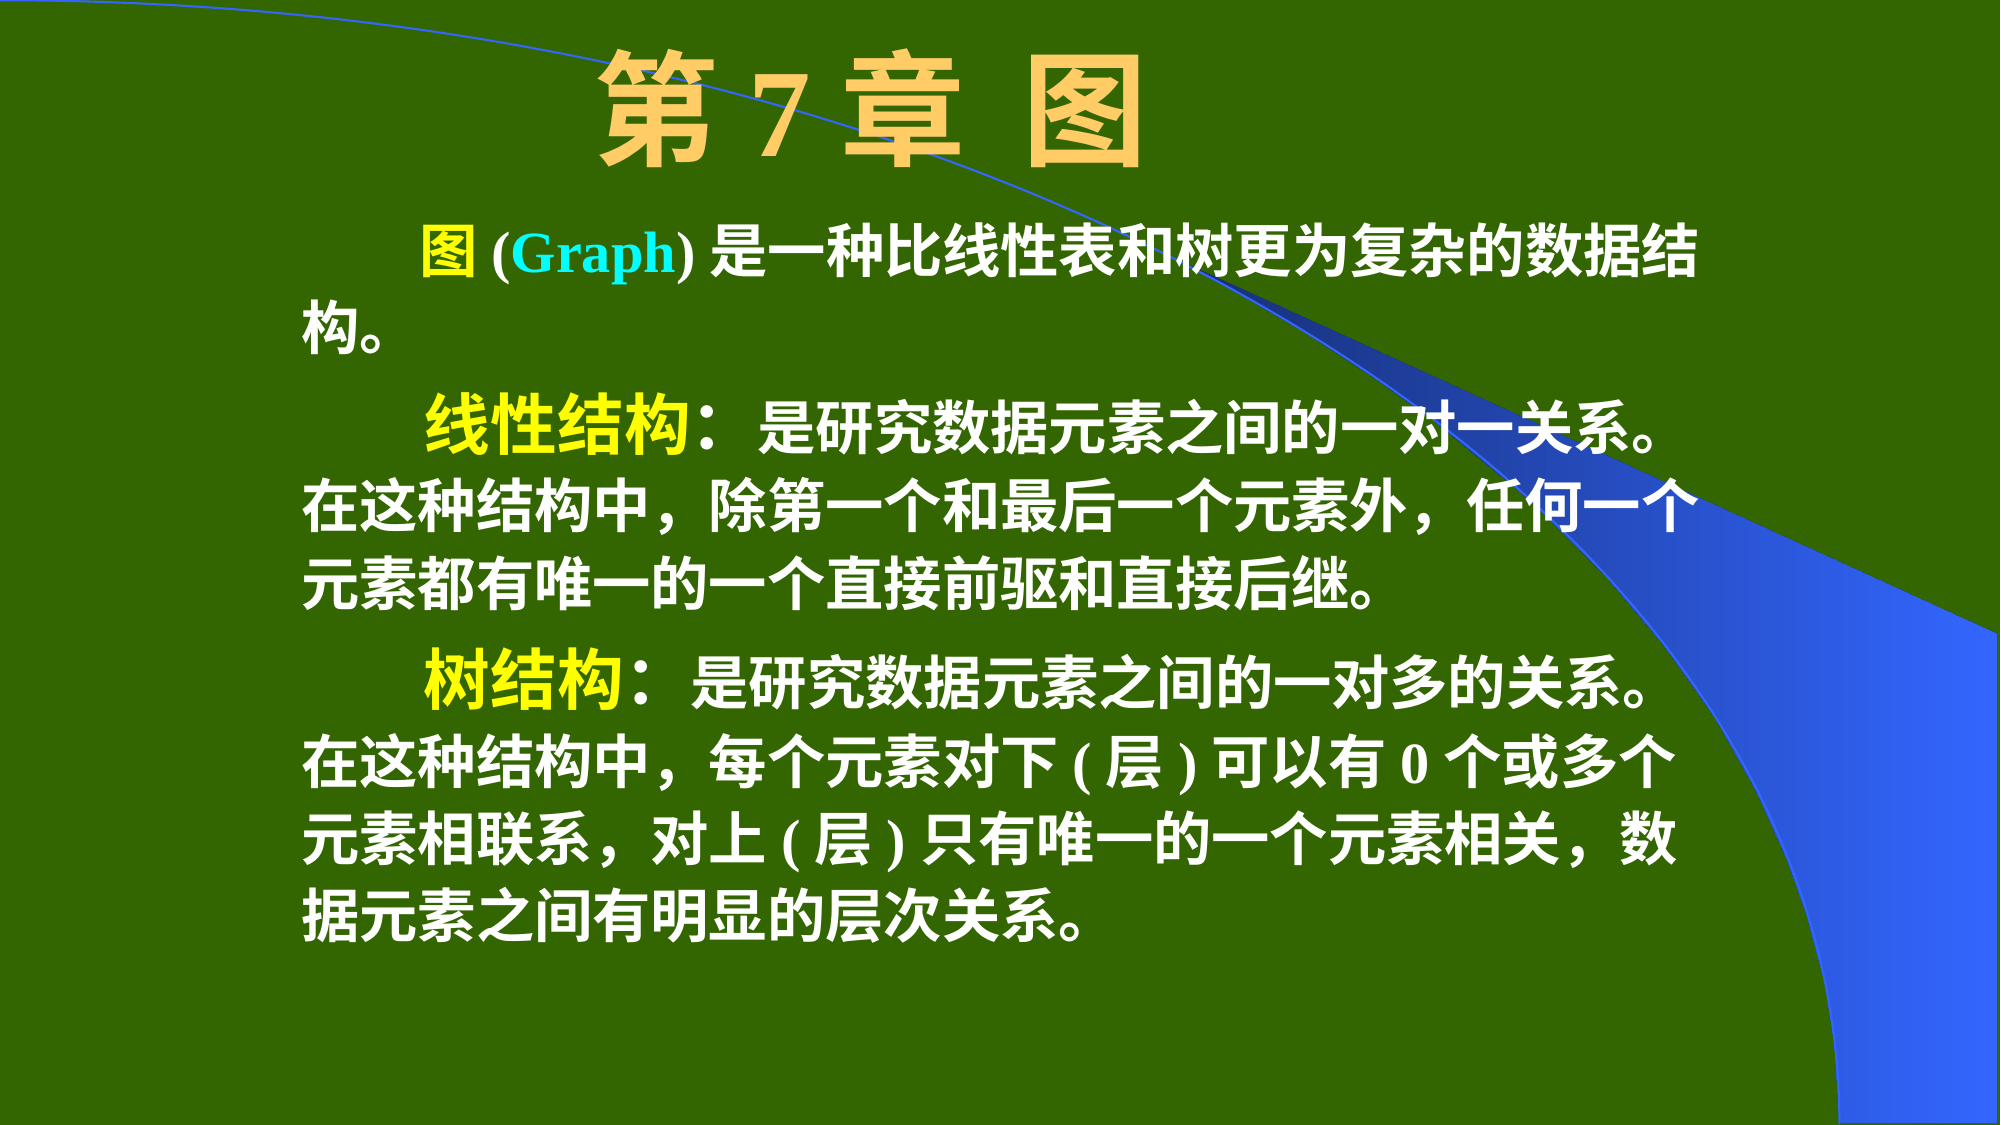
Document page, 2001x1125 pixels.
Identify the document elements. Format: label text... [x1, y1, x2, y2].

list 图(Graph)是一种比线性表和树更为复杂的数据结构。 线性结构：是研究数据元素之间的一对一关系。在这种结构中，除第一个和最后一个元素外，任何一个元素都有唯一的一个直接前驱和直接后继。 树结构：是研究数据元素之间的一对多的关系。在这种结构中，每个元素对下(层)可以有0个或多个元素相联系，对上(层)只有唯一的一个元素相关，数据元素之间有明显的层次关系。 [286, 200, 1721, 965]
title 第7章 图 [445, 24, 1296, 188]
